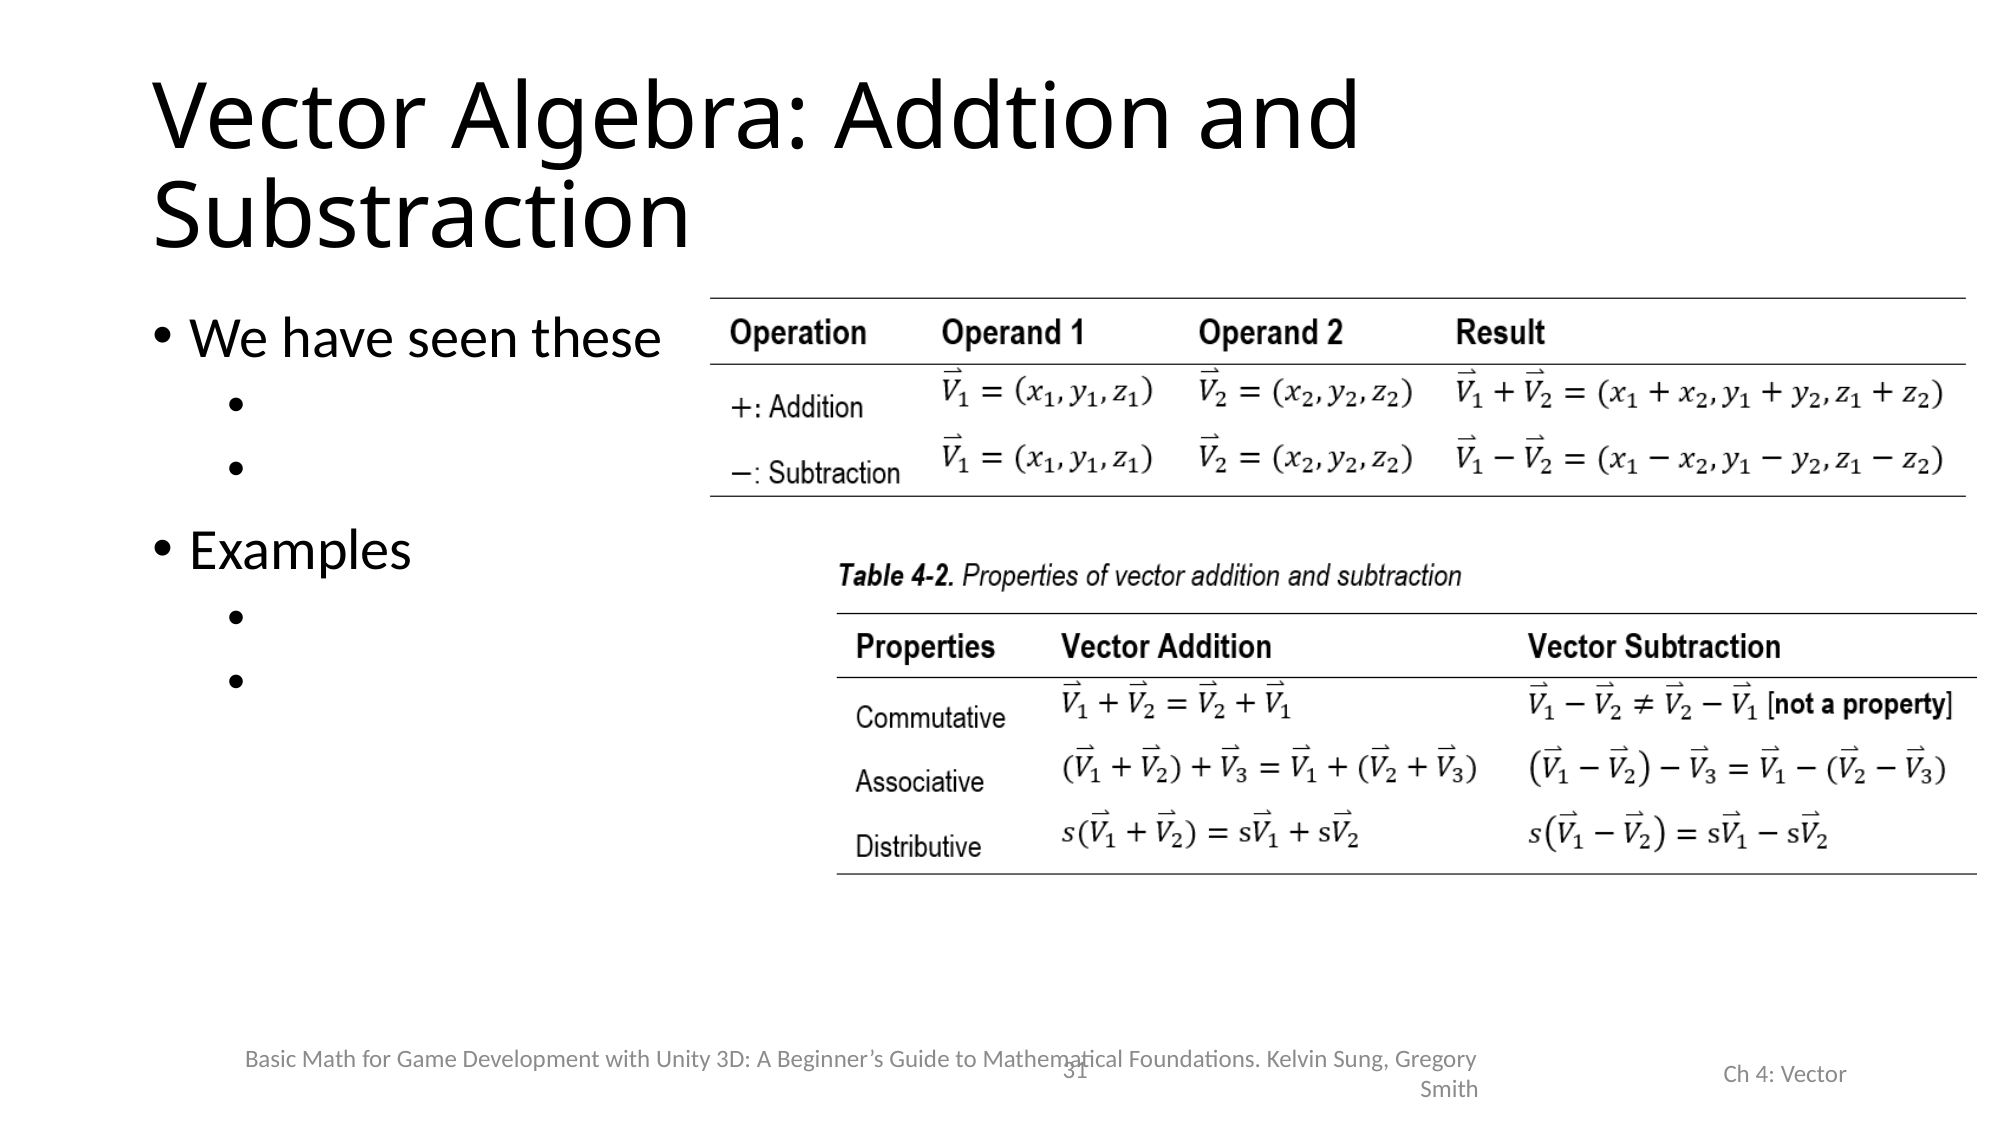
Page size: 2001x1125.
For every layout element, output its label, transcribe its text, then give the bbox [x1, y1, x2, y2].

picture [818, 542, 1978, 883]
title Vector Algebra: Addtion and Substraction [137, 59, 1863, 278]
picture [698, 277, 1978, 508]
